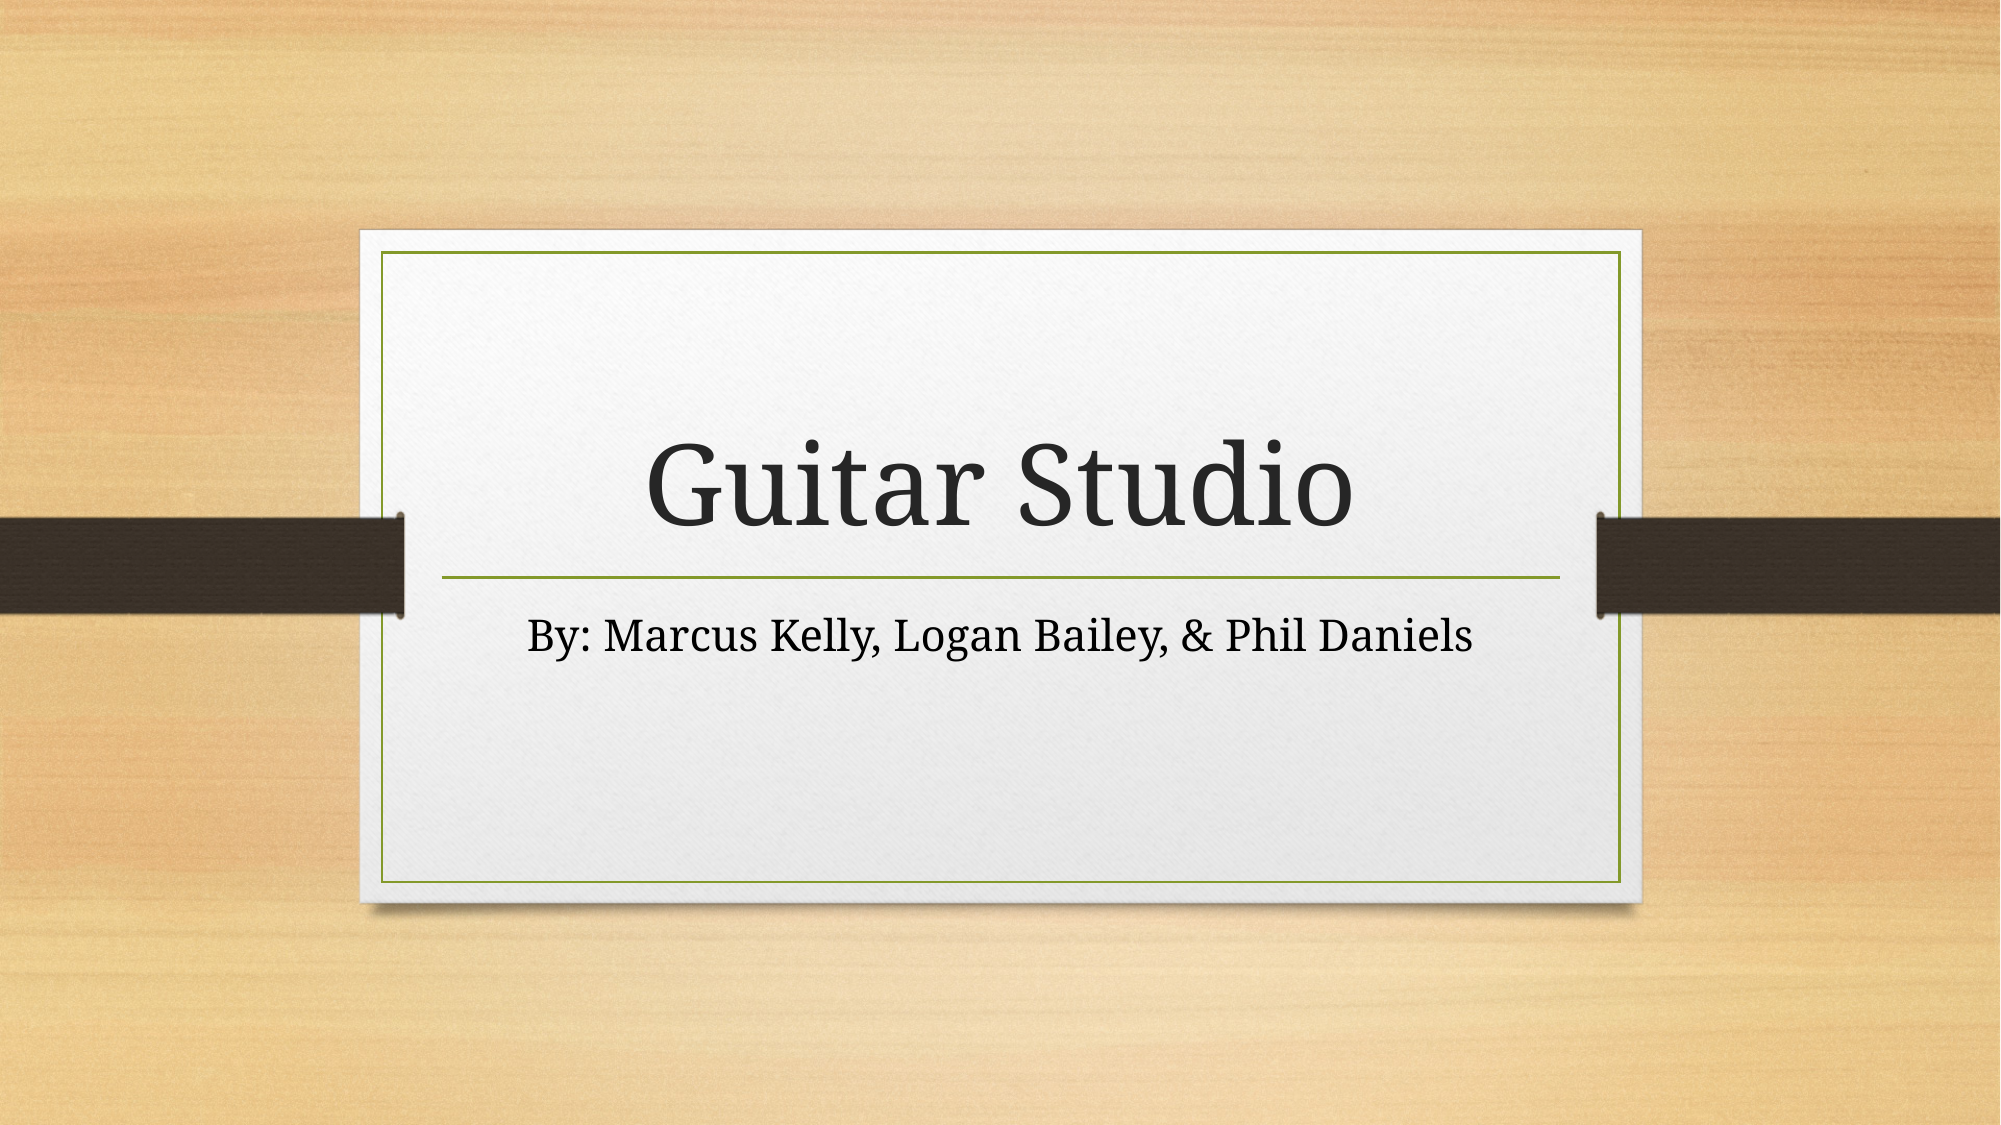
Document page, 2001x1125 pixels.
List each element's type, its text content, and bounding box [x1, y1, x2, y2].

title Guitar Studio [441, 306, 1560, 556]
subtitle By: Marcus Kelly, Logan Bailey, & Phil Daniels [441, 600, 1560, 817]
picture [0, 0, 2001, 1125]
